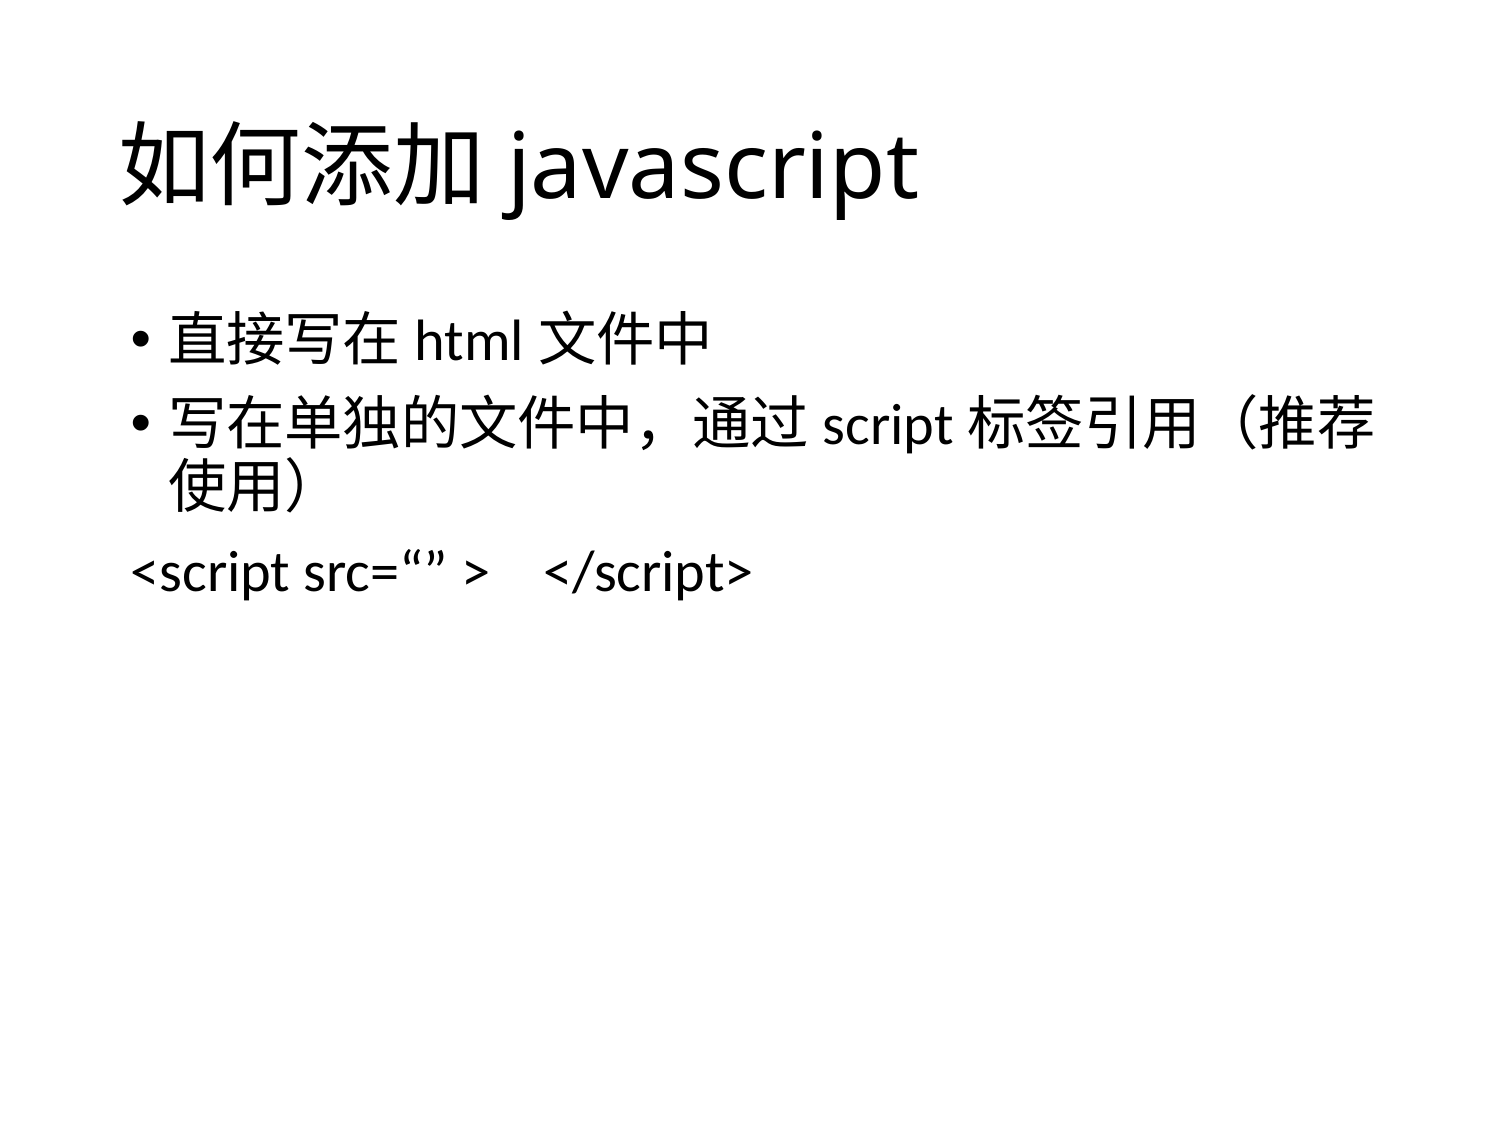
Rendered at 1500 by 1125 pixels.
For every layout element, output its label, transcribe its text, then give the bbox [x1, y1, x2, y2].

list 直接写在html文件中 写在单独的文件中，通过script标签引用（推荐使用） <script src=“” > </script> [115, 302, 1410, 1017]
title 如何添加javascript [103, 59, 1397, 278]
